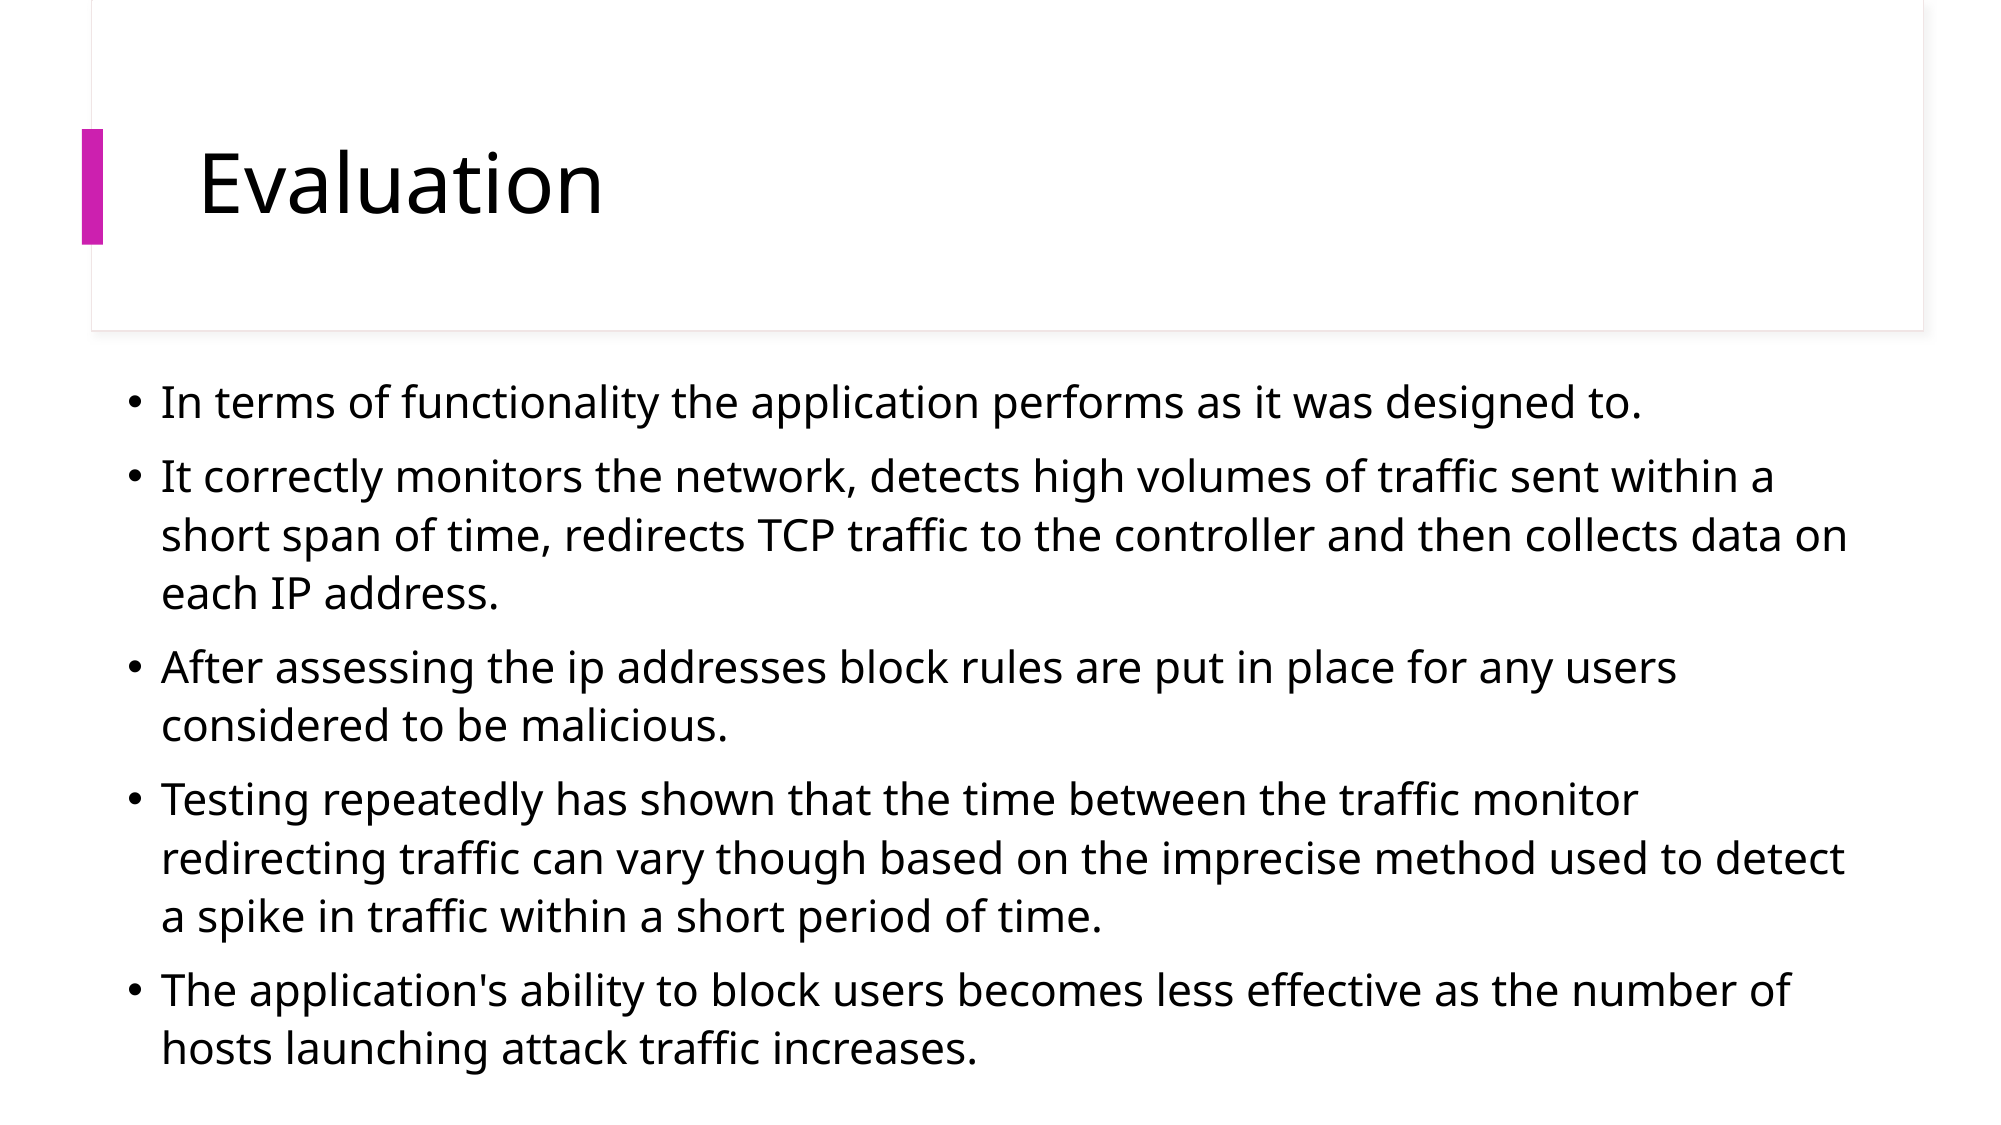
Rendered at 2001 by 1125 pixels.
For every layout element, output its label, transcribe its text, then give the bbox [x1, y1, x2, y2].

title Evaluation [183, 90, 1851, 284]
list In terms of functionality the application performs as it was designed to. It correctly monitors the network, detects high volumes of traffic sent within a short span of time, redirects TCP traffic to the controller and then collects data on each IP address. After assessing the ip addresses block rules are put in place for any users considered to be malicious. Testing repeatedly has shown that the time between the traffic monitor redirecting traffic can vary though based on the imprecise method used to detect a spike in traffic within a short period of time. The application's ability to block users becomes less effective as the number of hosts launching attack traffic increases. [112, 361, 1887, 1086]
